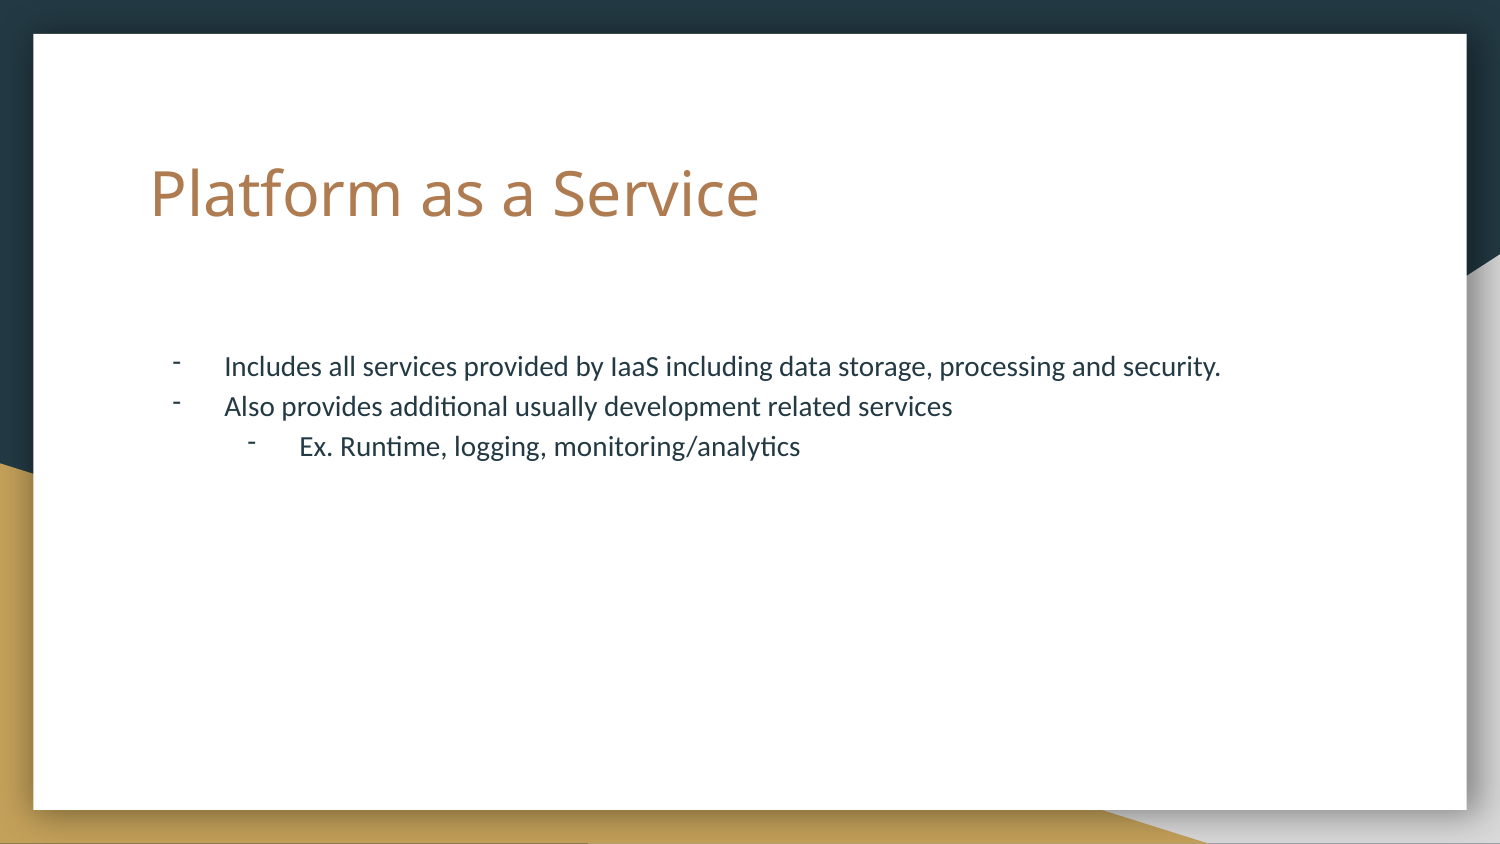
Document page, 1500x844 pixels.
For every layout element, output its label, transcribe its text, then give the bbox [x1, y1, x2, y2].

list Includes all services provided by IaaS including data storage, processing and security. Also provides additional usually development related services Ex. Runtime, logging, monitoring/analytics [134, 326, 1366, 729]
title Platform as a Service [134, 138, 1366, 296]
